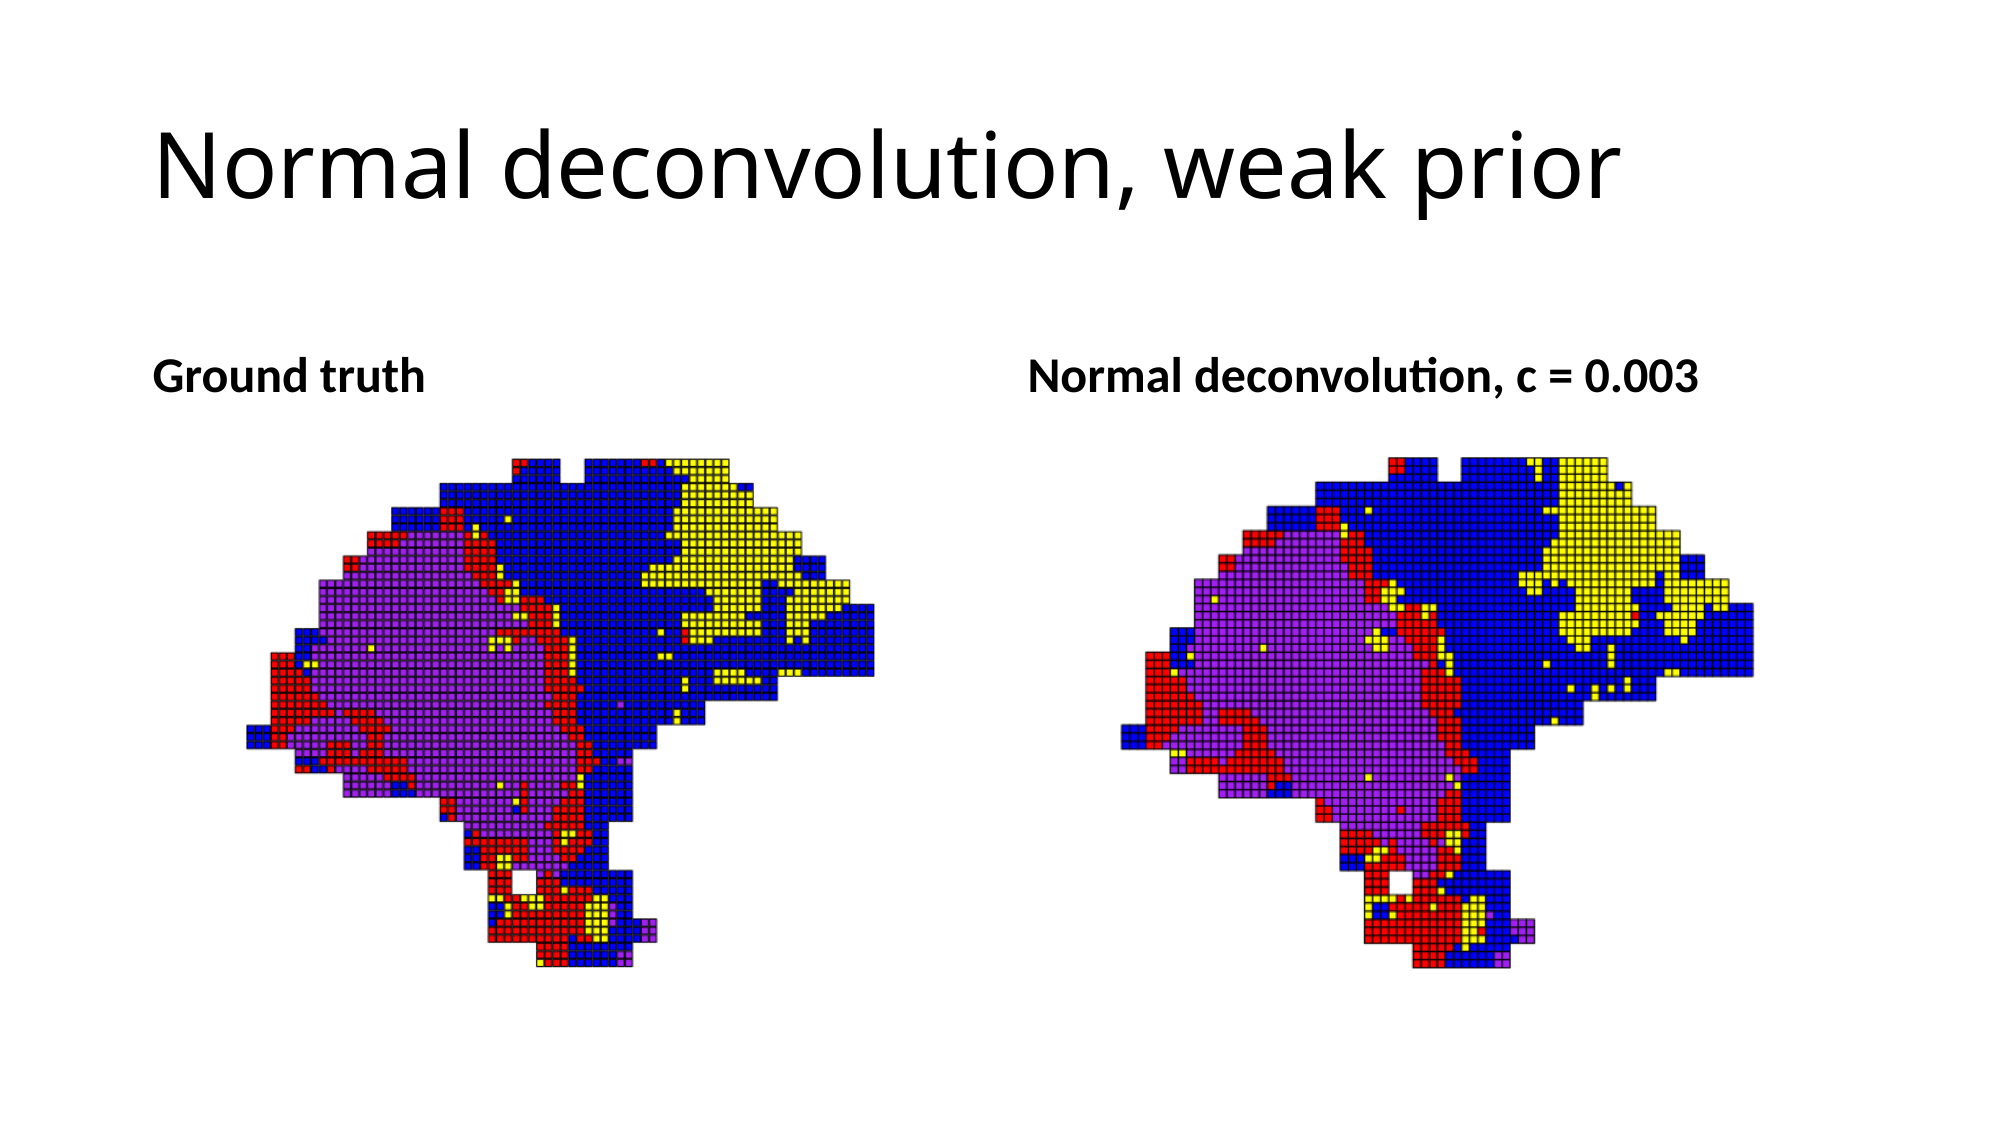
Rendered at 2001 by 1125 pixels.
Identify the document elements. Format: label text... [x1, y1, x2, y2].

list Normal deconvolution, c = 0.003 [1012, 275, 1863, 411]
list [1012, 437, 1863, 989]
title Normal deconvolution, weak prior [137, 59, 1863, 278]
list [137, 438, 984, 988]
list Ground truth [137, 275, 984, 411]
